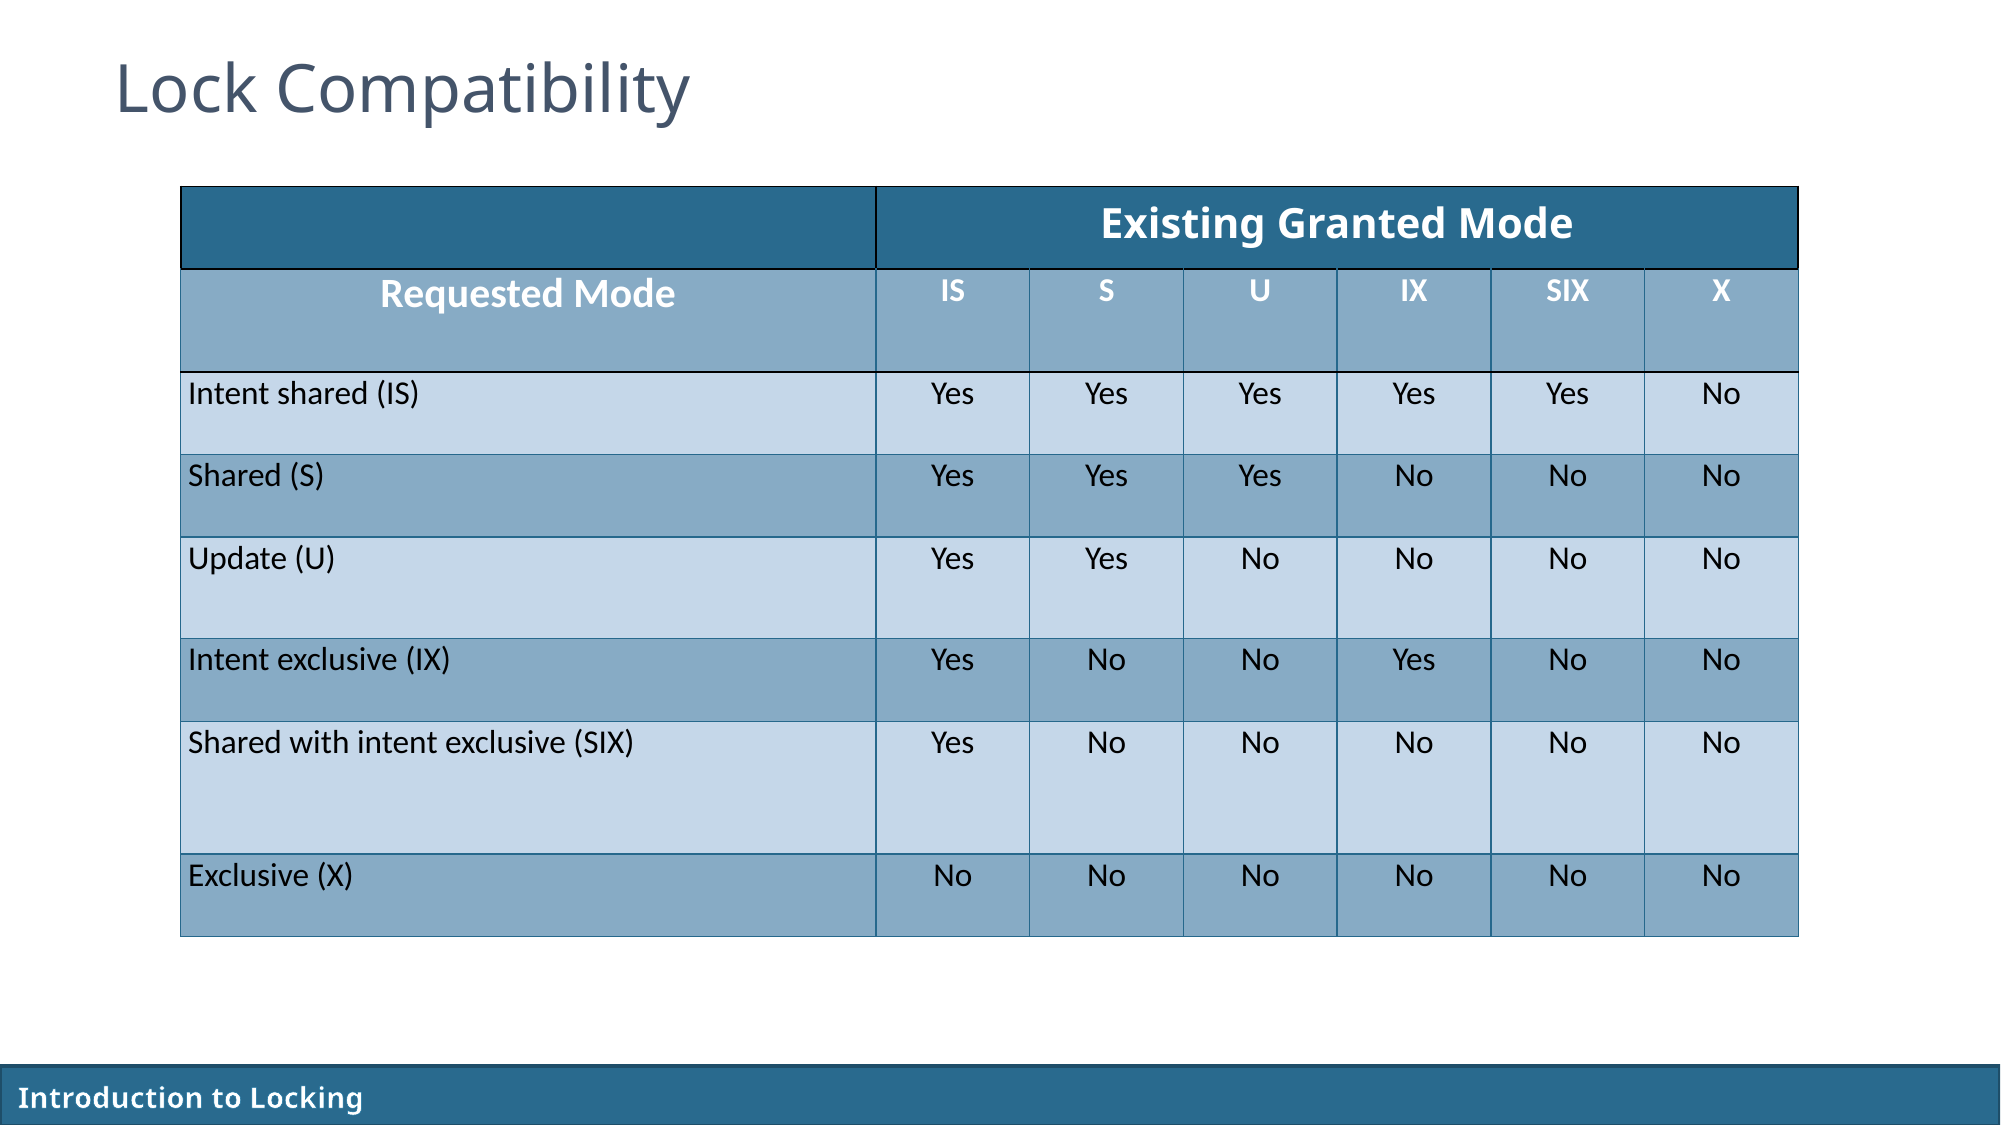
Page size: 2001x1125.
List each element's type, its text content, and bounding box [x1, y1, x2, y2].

table_cell No [1338, 538, 1490, 638]
table_cell No [1184, 855, 1336, 936]
table_cell Yes [1184, 455, 1336, 536]
table_cell No [1338, 722, 1490, 853]
table_cell No [1645, 639, 1798, 721]
table_cell Shared with intent exclusive (SIX) [181, 722, 875, 853]
table_cell No [1184, 639, 1336, 721]
table_cell No [1492, 538, 1644, 638]
table_cell SIX [1492, 270, 1644, 371]
table_cell No [1030, 722, 1183, 853]
table_cell No [877, 855, 1029, 936]
table_cell Yes [1338, 639, 1490, 721]
table_cell Yes [1338, 373, 1490, 454]
table_header Existing Granted Mode [877, 187, 1797, 268]
table_cell IX [1338, 270, 1490, 371]
title Lock Compatibility [99, 45, 1900, 233]
table_cell No [1030, 639, 1183, 721]
table_cell X [1645, 270, 1798, 371]
table_cell No [1184, 722, 1336, 853]
table_cell Yes [1030, 538, 1183, 638]
table_cell Update (U) [181, 538, 875, 638]
table_cell No [1492, 639, 1644, 721]
table_cell Requested Mode [181, 270, 875, 371]
table_cell No [1645, 722, 1798, 853]
table_cell Yes [1184, 373, 1336, 454]
table_cell No [1030, 855, 1183, 936]
table_cell Shared (S) [181, 455, 875, 536]
table_cell Yes [877, 639, 1029, 721]
table_cell S [1030, 270, 1183, 371]
table_cell Intent shared (IS) [181, 373, 875, 454]
table_cell Yes [1030, 373, 1183, 454]
table_cell U [1184, 270, 1336, 371]
table_cell Yes [1030, 455, 1183, 536]
table_cell Intent exclusive (IX) [181, 639, 875, 721]
table_cell No [1645, 373, 1798, 454]
table_cell No [1645, 538, 1798, 638]
table_cell Yes [877, 722, 1029, 853]
table_header [182, 187, 875, 268]
table_cell No [1645, 855, 1798, 936]
table_cell Yes [877, 373, 1029, 454]
table_cell No [1492, 855, 1644, 936]
table_cell No [1492, 455, 1644, 536]
table_cell Exclusive (X) [181, 855, 875, 936]
table_cell No [1184, 538, 1336, 638]
table_cell No [1338, 855, 1490, 936]
table_cell No [1492, 722, 1644, 853]
table_cell Yes [877, 538, 1029, 638]
table_cell No [1338, 455, 1490, 536]
table_cell Yes [1492, 373, 1644, 454]
table_cell No [1645, 455, 1798, 536]
table_cell IS [877, 270, 1029, 371]
table_cell Yes [877, 455, 1029, 536]
